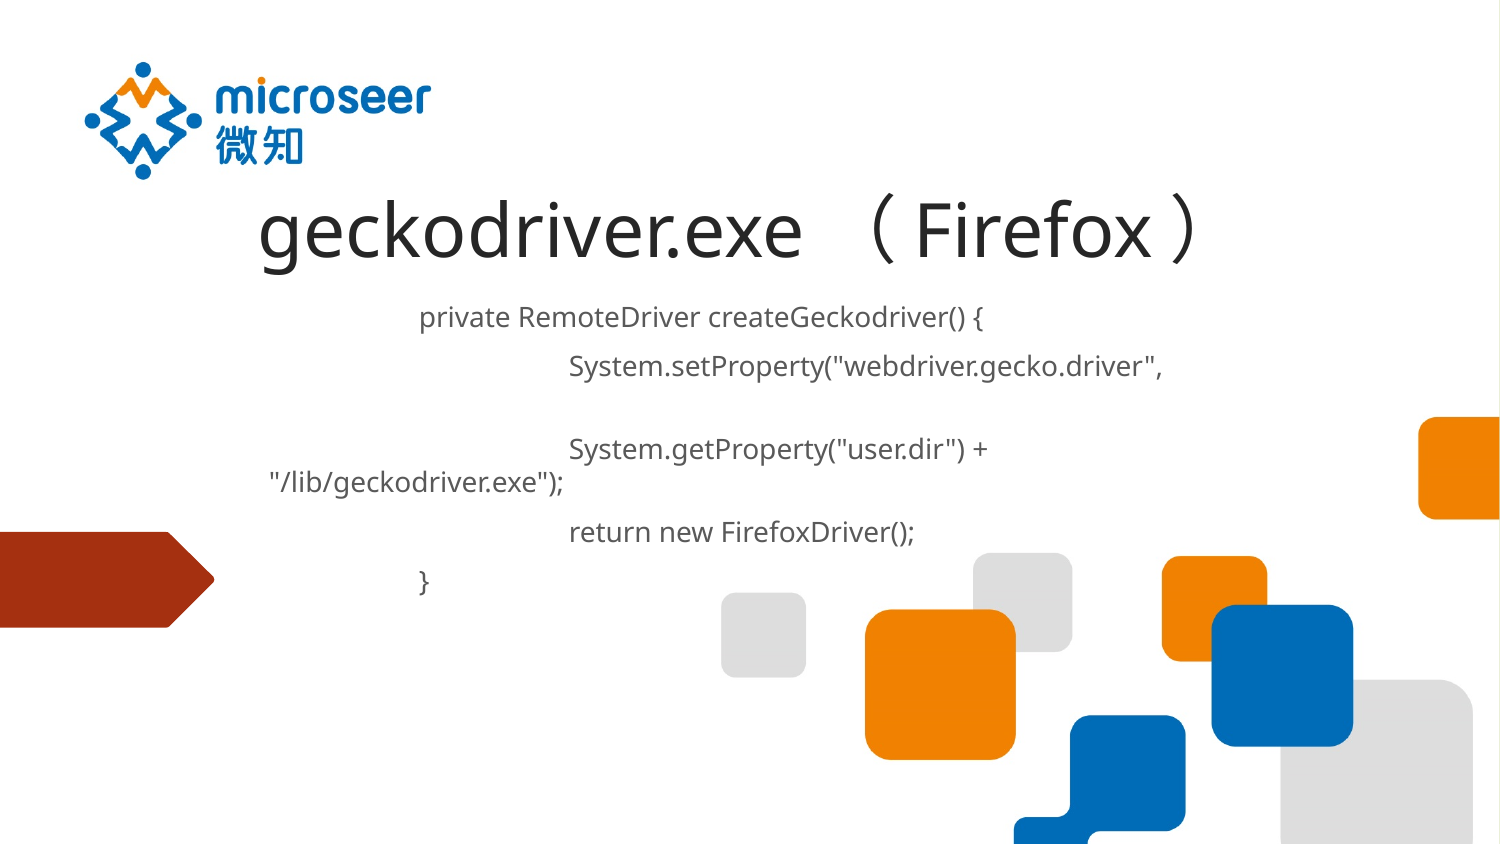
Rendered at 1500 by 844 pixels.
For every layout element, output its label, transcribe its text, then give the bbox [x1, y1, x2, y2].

picture [0, 0, 1500, 844]
title geckodriver.exe（Firefox） [242, 173, 1339, 281]
subtitle private RemoteDriver createGeckodriver() { System.setProperty("webdriver.gecko.driver", System.getProperty("user.dir") + "/lib/geckodriver.exe"); return new FirefoxDriver(); } [253, 291, 1199, 659]
